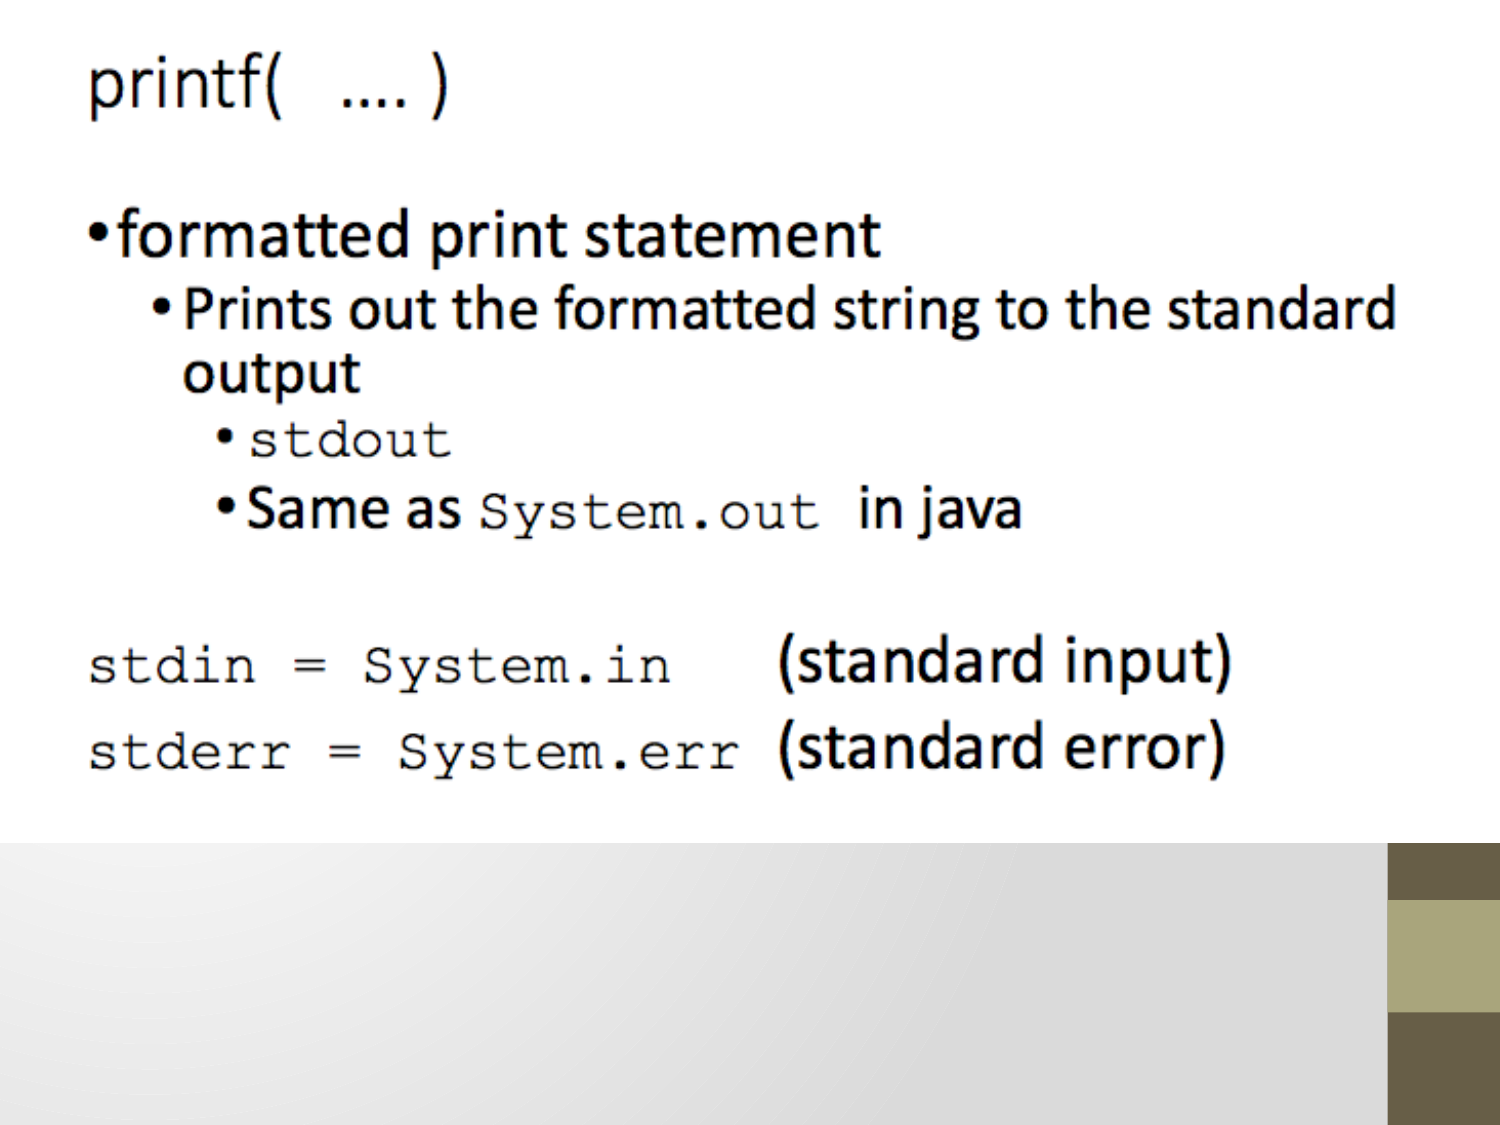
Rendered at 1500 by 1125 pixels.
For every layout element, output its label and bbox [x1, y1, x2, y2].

picture [0, 0, 1500, 843]
